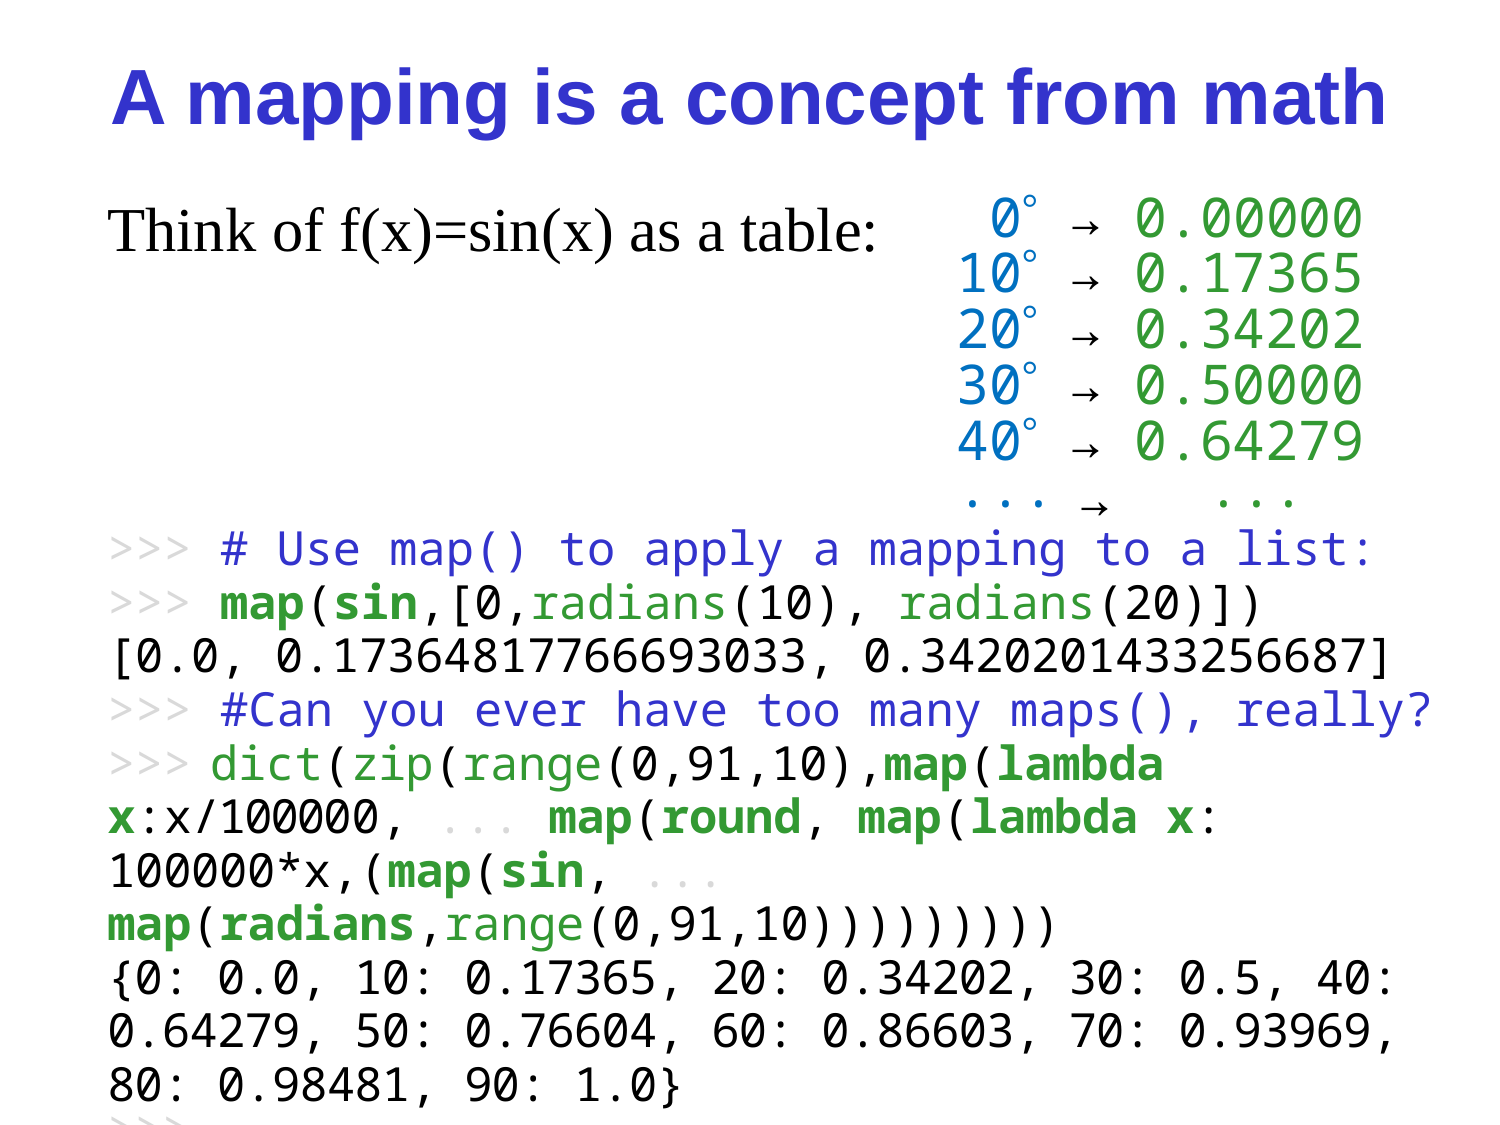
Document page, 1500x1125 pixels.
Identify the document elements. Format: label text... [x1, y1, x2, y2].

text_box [92, 180, 1430, 528]
title A mapping is a concept from math [45, 34, 1455, 152]
text_box >>> # Use map() to apply a mapping to a list: >>> map(sin,[0,radians(10), radians(20)]) [0.0, 0.17364817766693033, 0.3420201433256687] >>> #Can you ever have too many maps(), really? >>> dict(zip(range(0,91,10),map(lambda x:x/100000, ... map(round, map(lambda x: 100000*x,(map(sin, ... map(radians,range(0,91,10))))))))) {0: 0.0, 10: 0.17365, 20: 0.34202, 30: 0.5, 40: 0.64279, 50: 0.76604, 60: 0.86603, 70: 0.93969, 80: 0.98481, 90: 1.0} >>> [92, 515, 1478, 1125]
